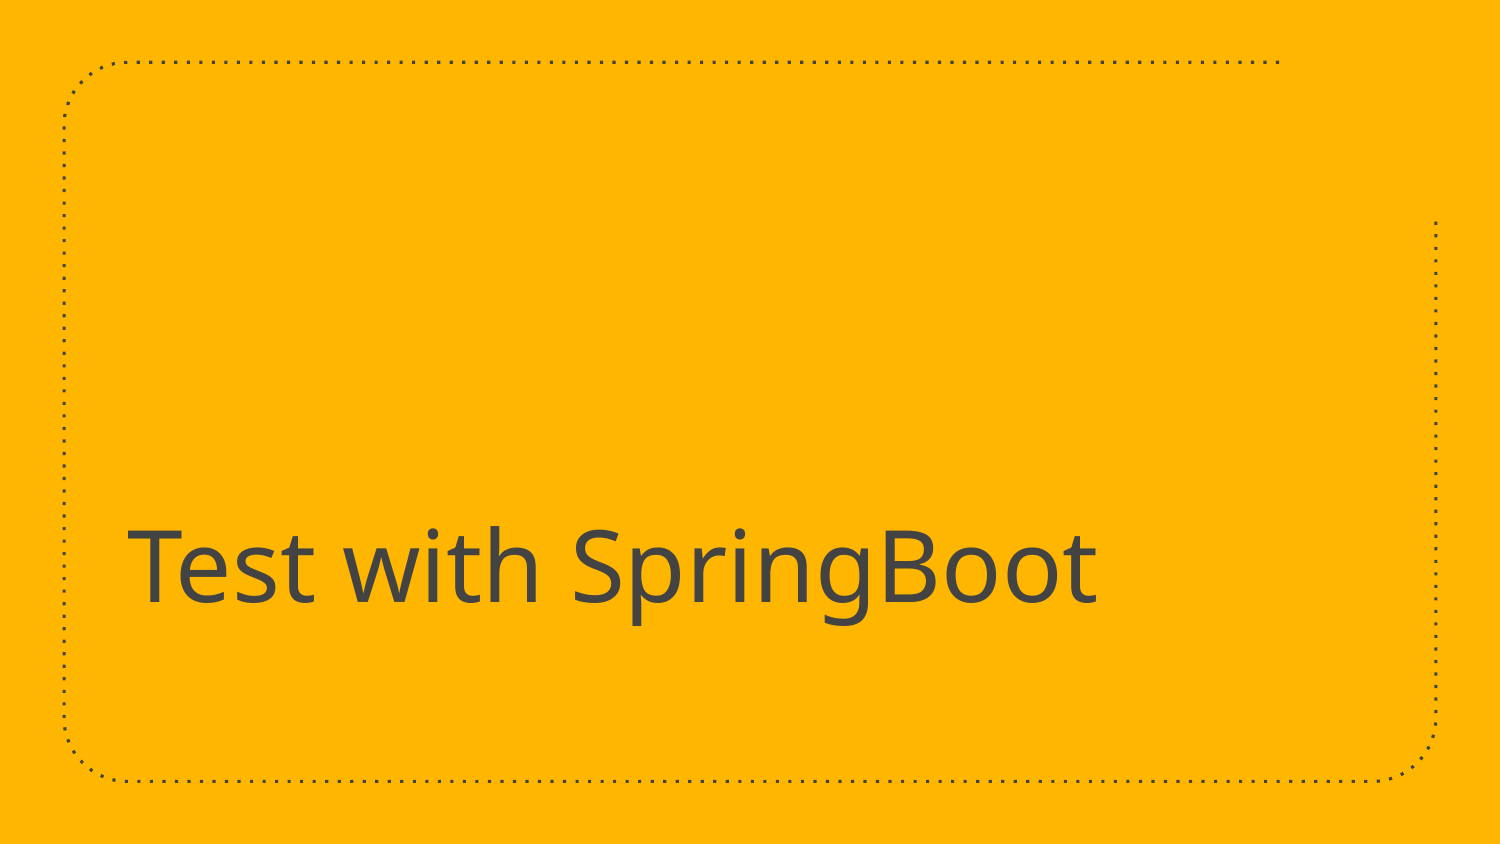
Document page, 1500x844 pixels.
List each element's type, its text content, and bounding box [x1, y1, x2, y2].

title Test with SpringBoot [112, 447, 1388, 638]
